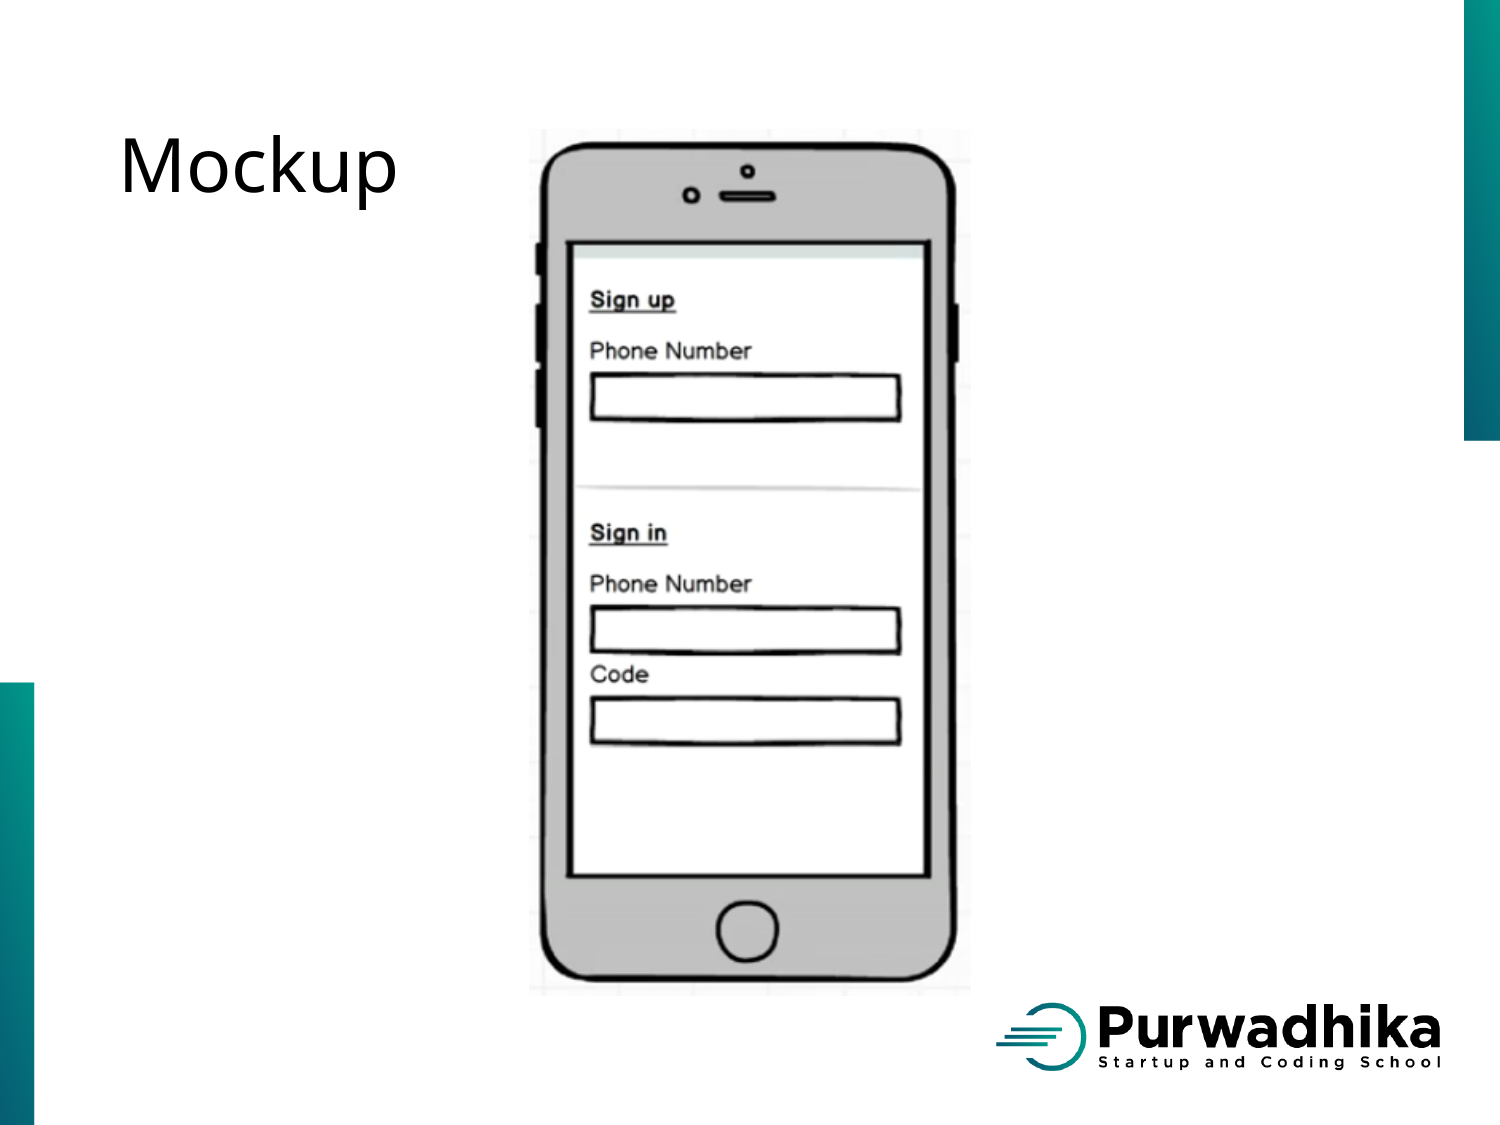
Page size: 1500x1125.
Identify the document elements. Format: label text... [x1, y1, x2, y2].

picture [0, 0, 1500, 1125]
title Mockup [103, 59, 1397, 278]
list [529, 129, 971, 996]
